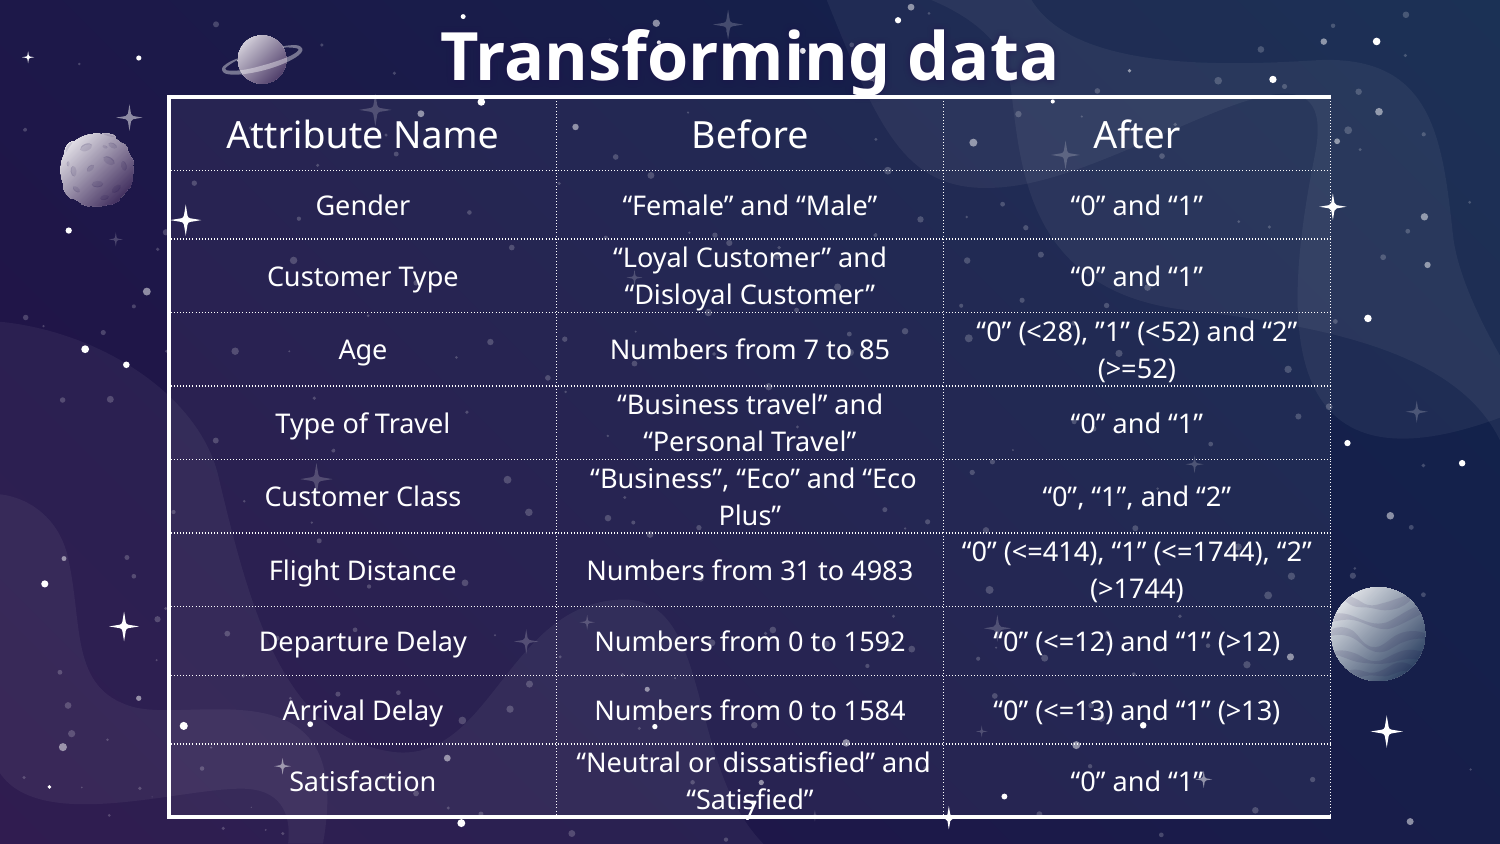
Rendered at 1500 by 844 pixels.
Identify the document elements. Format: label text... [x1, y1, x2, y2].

table_cell “0” and “1” [943, 239, 1330, 313]
table_cell Numbers from 31 to 4983 [556, 533, 943, 607]
table_cell “0” (<=13) and “1” (>13) [943, 675, 1330, 744]
table_cell Numbers from 0 to 1584 [556, 675, 943, 744]
table_cell “0” and “1” [943, 386, 1330, 460]
table_cell Departure Delay [171, 607, 556, 675]
table_cell Customer Class [171, 460, 556, 533]
table_cell Flight Distance [171, 533, 556, 607]
table_cell Numbers from 7 to 85 [556, 313, 943, 386]
table_header Attribute Name [171, 99, 556, 170]
table_cell Customer Type [171, 239, 556, 313]
table_cell Satisfaction [171, 744, 556, 815]
table_cell Numbers from 0 to 1592 [556, 607, 943, 675]
table_cell “0” (<=414), “1” (<=1744), “2” (>1744) [943, 533, 1330, 607]
table_cell Type of Travel [171, 386, 556, 460]
table_cell “0” (<28), ”1” (<52) and “2” (>=52) [943, 313, 1330, 386]
table_cell “Business”, “Eco” and “Eco Plus” [556, 460, 943, 533]
table_cell “0”, “1”, and “2” [943, 460, 1330, 533]
slide_number 7 [705, 779, 795, 844]
title Transforming data [215, 0, 1285, 94]
table_cell “0” and “1” [943, 170, 1330, 239]
table_cell “0” (<=12) and “1” (>12) [943, 607, 1330, 675]
table_cell Age [171, 313, 556, 386]
table_cell “Female” and “Male” [556, 170, 943, 239]
table_cell “Neutral or dissatisfied” and “Satisfied” [556, 744, 943, 815]
table_cell “Business travel” and “Personal Travel” [556, 386, 943, 460]
table_header After [943, 99, 1330, 170]
table_cell Gender [171, 170, 556, 239]
table_header Before [556, 99, 943, 170]
table_cell “0” and “1” [943, 744, 1330, 815]
table_cell Arrival Delay [171, 675, 556, 744]
table_cell “Loyal Customer” and “Disloyal Customer” [556, 239, 943, 313]
